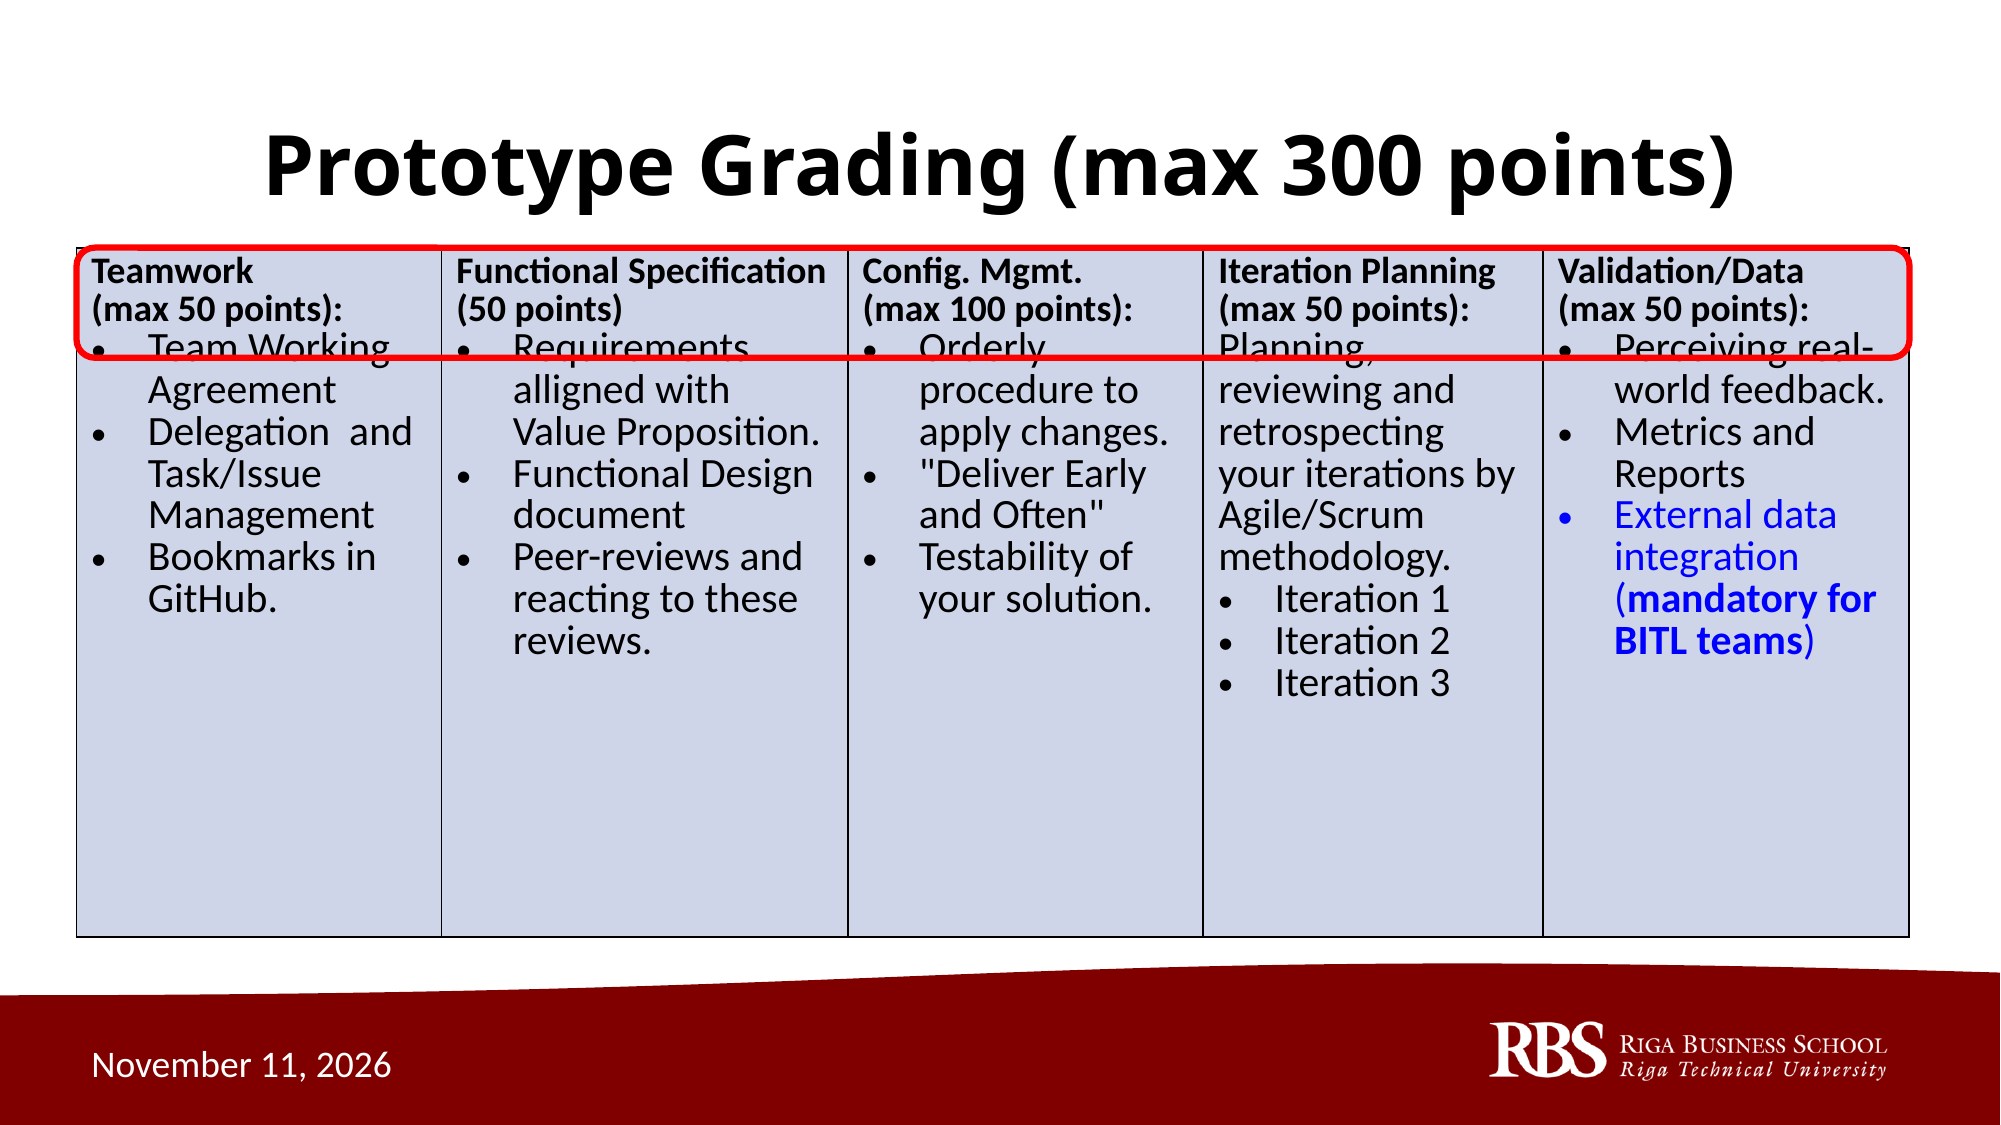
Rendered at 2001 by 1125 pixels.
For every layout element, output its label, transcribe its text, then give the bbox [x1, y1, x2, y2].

table_header Teamwork (max 50 points): Team Working Agreement Delegation and Task/Issue Management Bookmarks in GitHub. [77, 349, 441, 936]
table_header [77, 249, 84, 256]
text_box [75, 246, 1911, 359]
table_header Functional Specification (50 points) Requirements alligned with Value Proposition. Functional Design document Peer-reviews and reacting to these reviews. [442, 359, 847, 936]
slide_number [76, 1032, 527, 1093]
title Prototype Grading (max 300 points) [137, 59, 1863, 246]
table_header Iteration Planning (max 50 points): Planning, reviewing and retrospecting your iterations by Agile/Scrum methodology. Iteration 1 Iteration 2 Iteration 3 [1204, 359, 1542, 936]
picture [1475, 1002, 1900, 1100]
table_header Validation/Data (max 50 points): Perceiving real-world feedback. Metrics and Reports External data integration (mandatory for BITL teams) [1544, 351, 1908, 936]
table_header Config. Mgmt. (max 100 points): Orderly procedure to apply changes. "Deliver Early and Often" Testability of your solution. [849, 359, 1202, 936]
